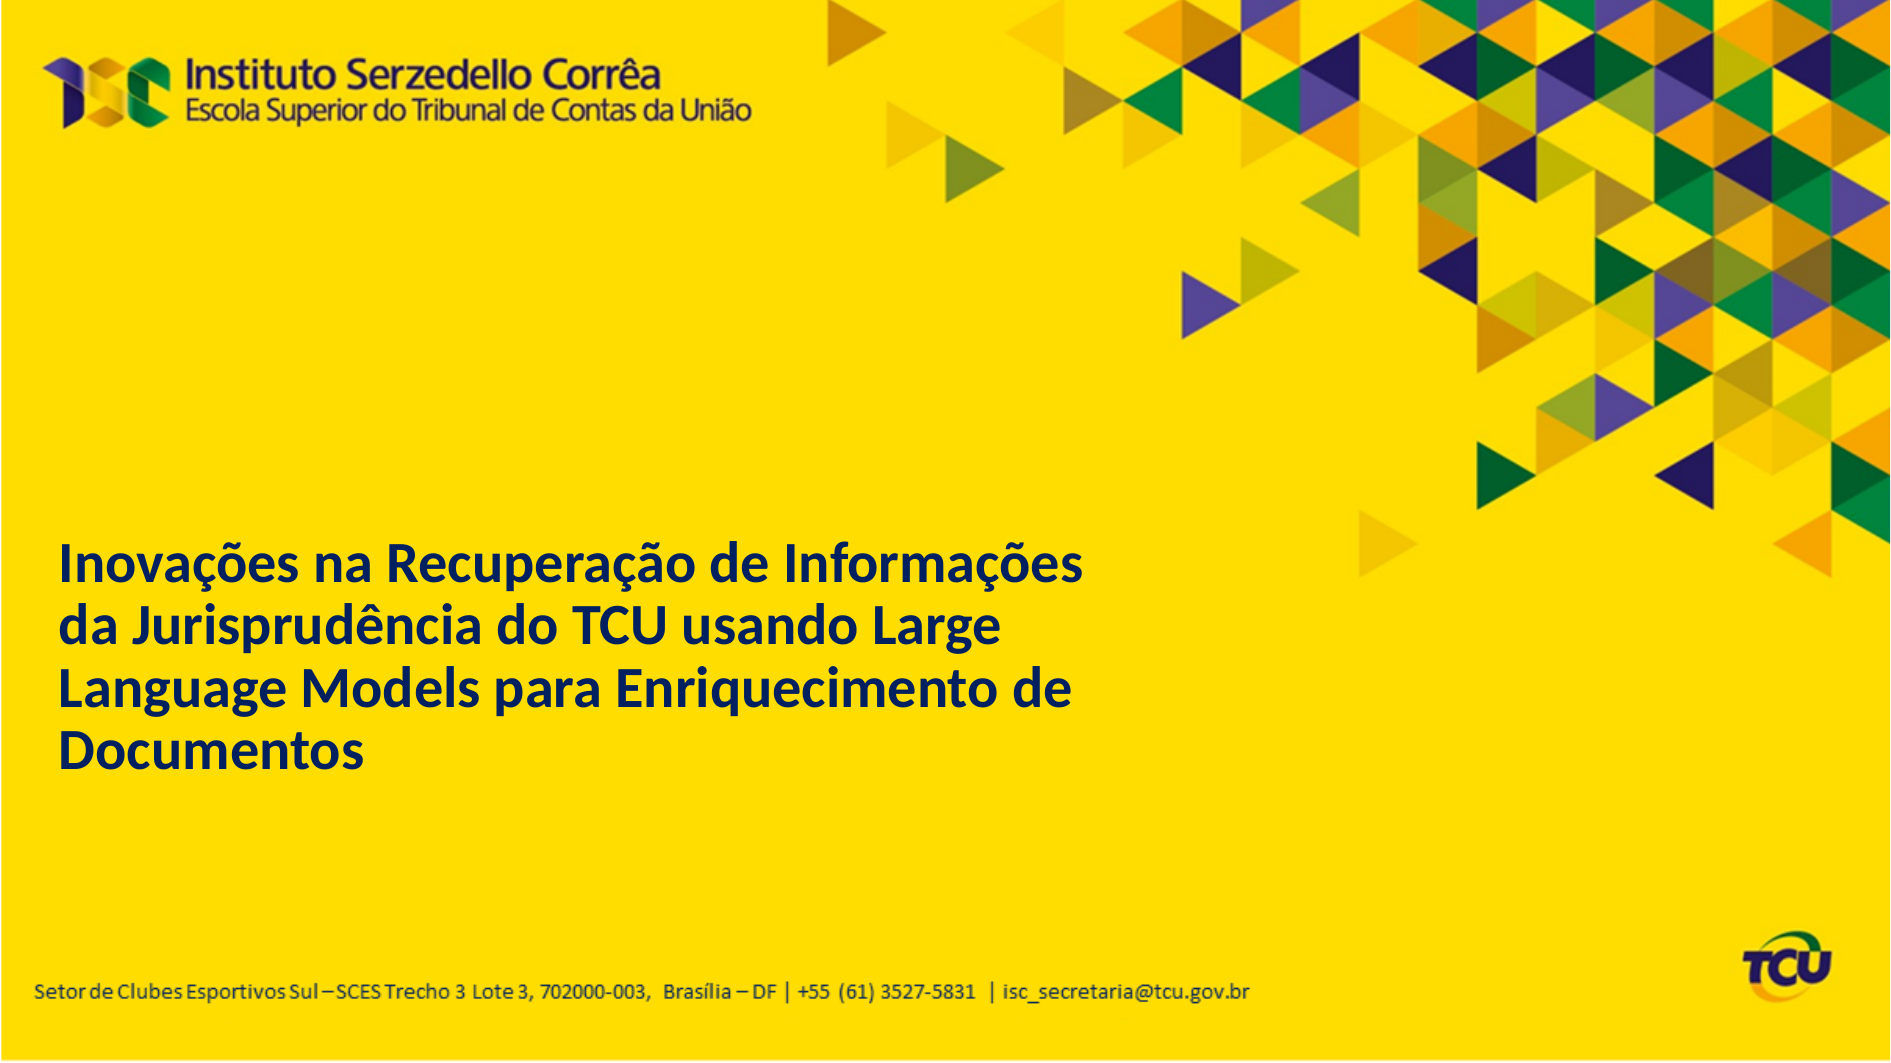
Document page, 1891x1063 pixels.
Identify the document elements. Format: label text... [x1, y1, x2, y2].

title Inovações na Recuperação de Informações da Jurisprudência do TCU usando Large Language Models para Enriquecimento de Documentos [59, 531, 1152, 827]
picture [0, 0, 1891, 1063]
